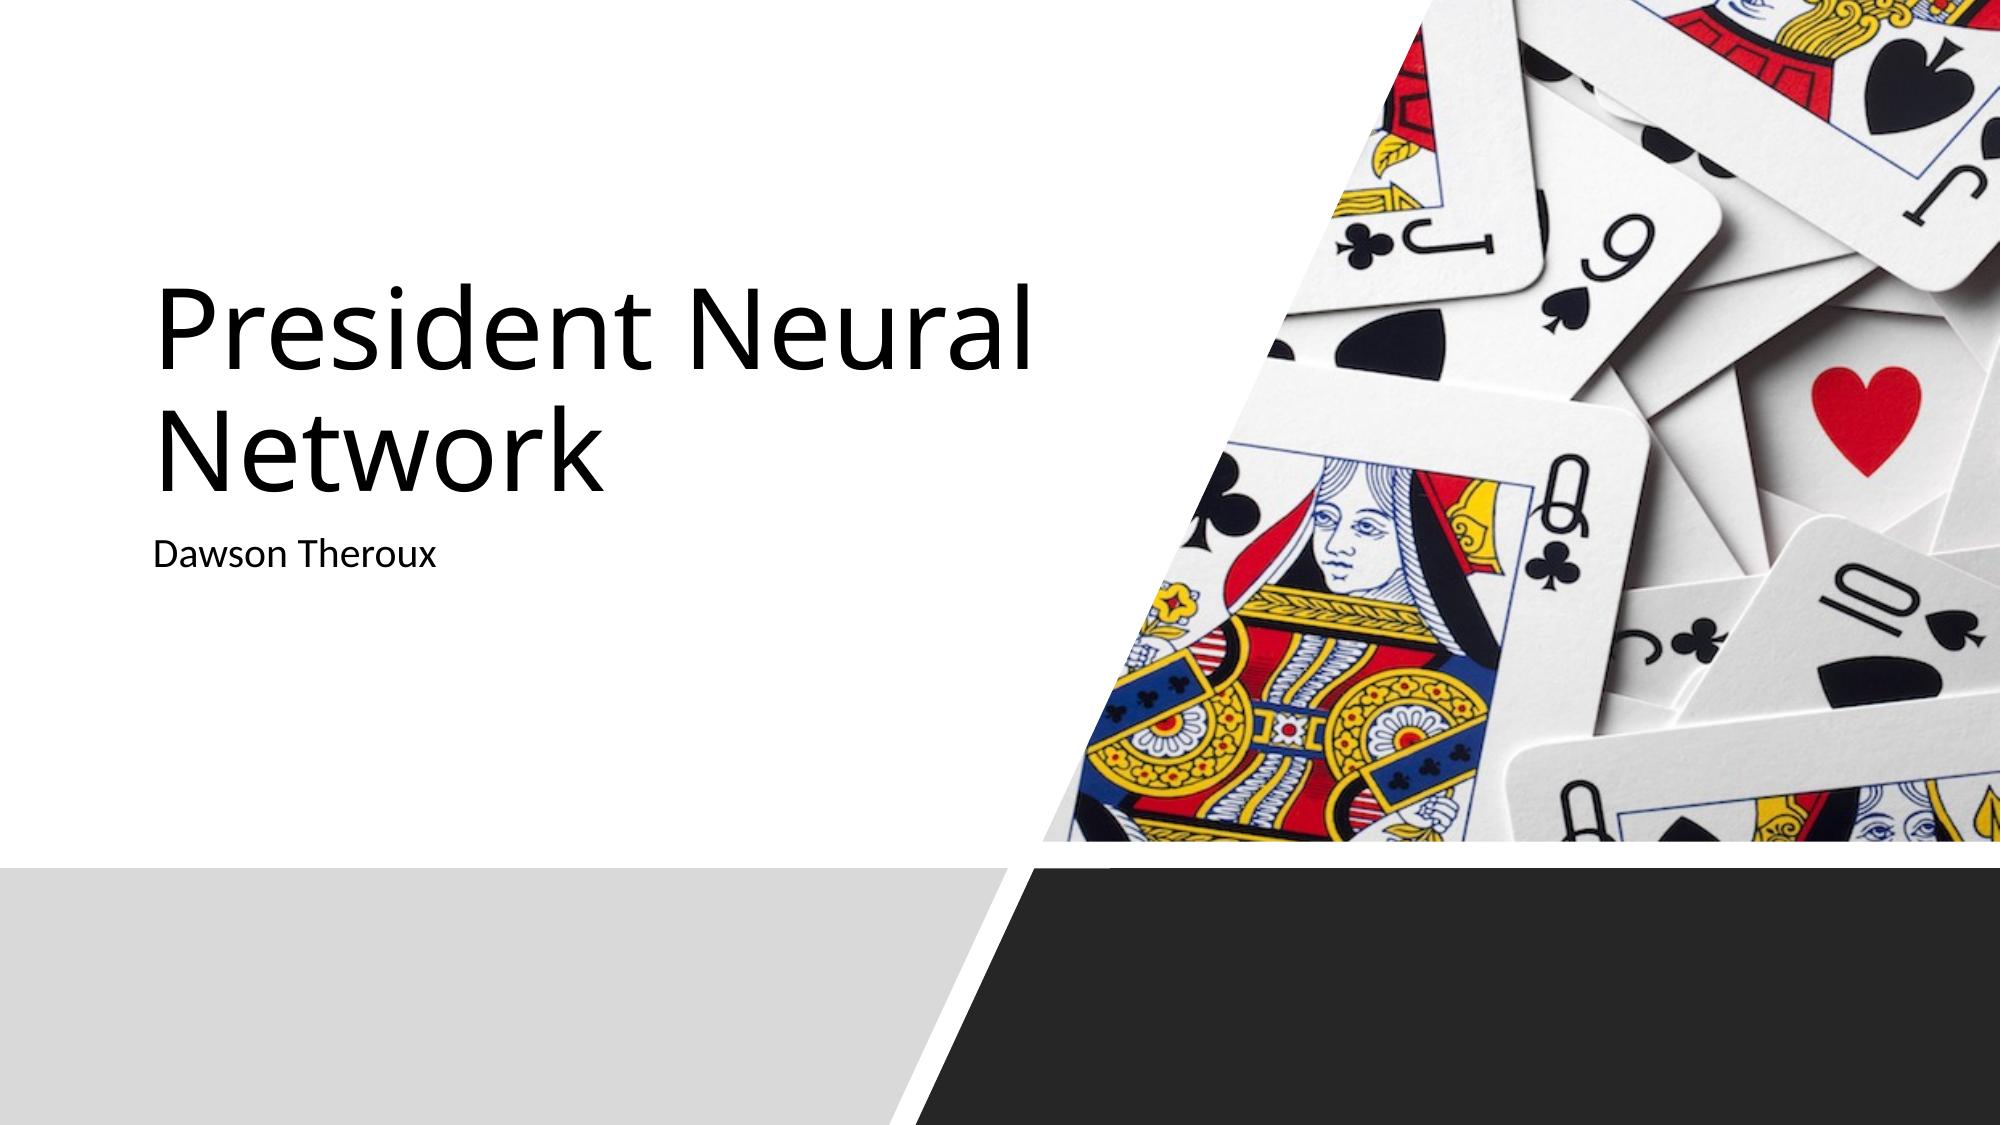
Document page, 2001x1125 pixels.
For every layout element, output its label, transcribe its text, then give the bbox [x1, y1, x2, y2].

title President Neural Network [138, 130, 1042, 523]
subtitle Dawson Theroux [138, 524, 1042, 674]
picture [1042, 0, 2000, 842]
text_box [914, 867, 2000, 1125]
text_box [0, 867, 1010, 1125]
